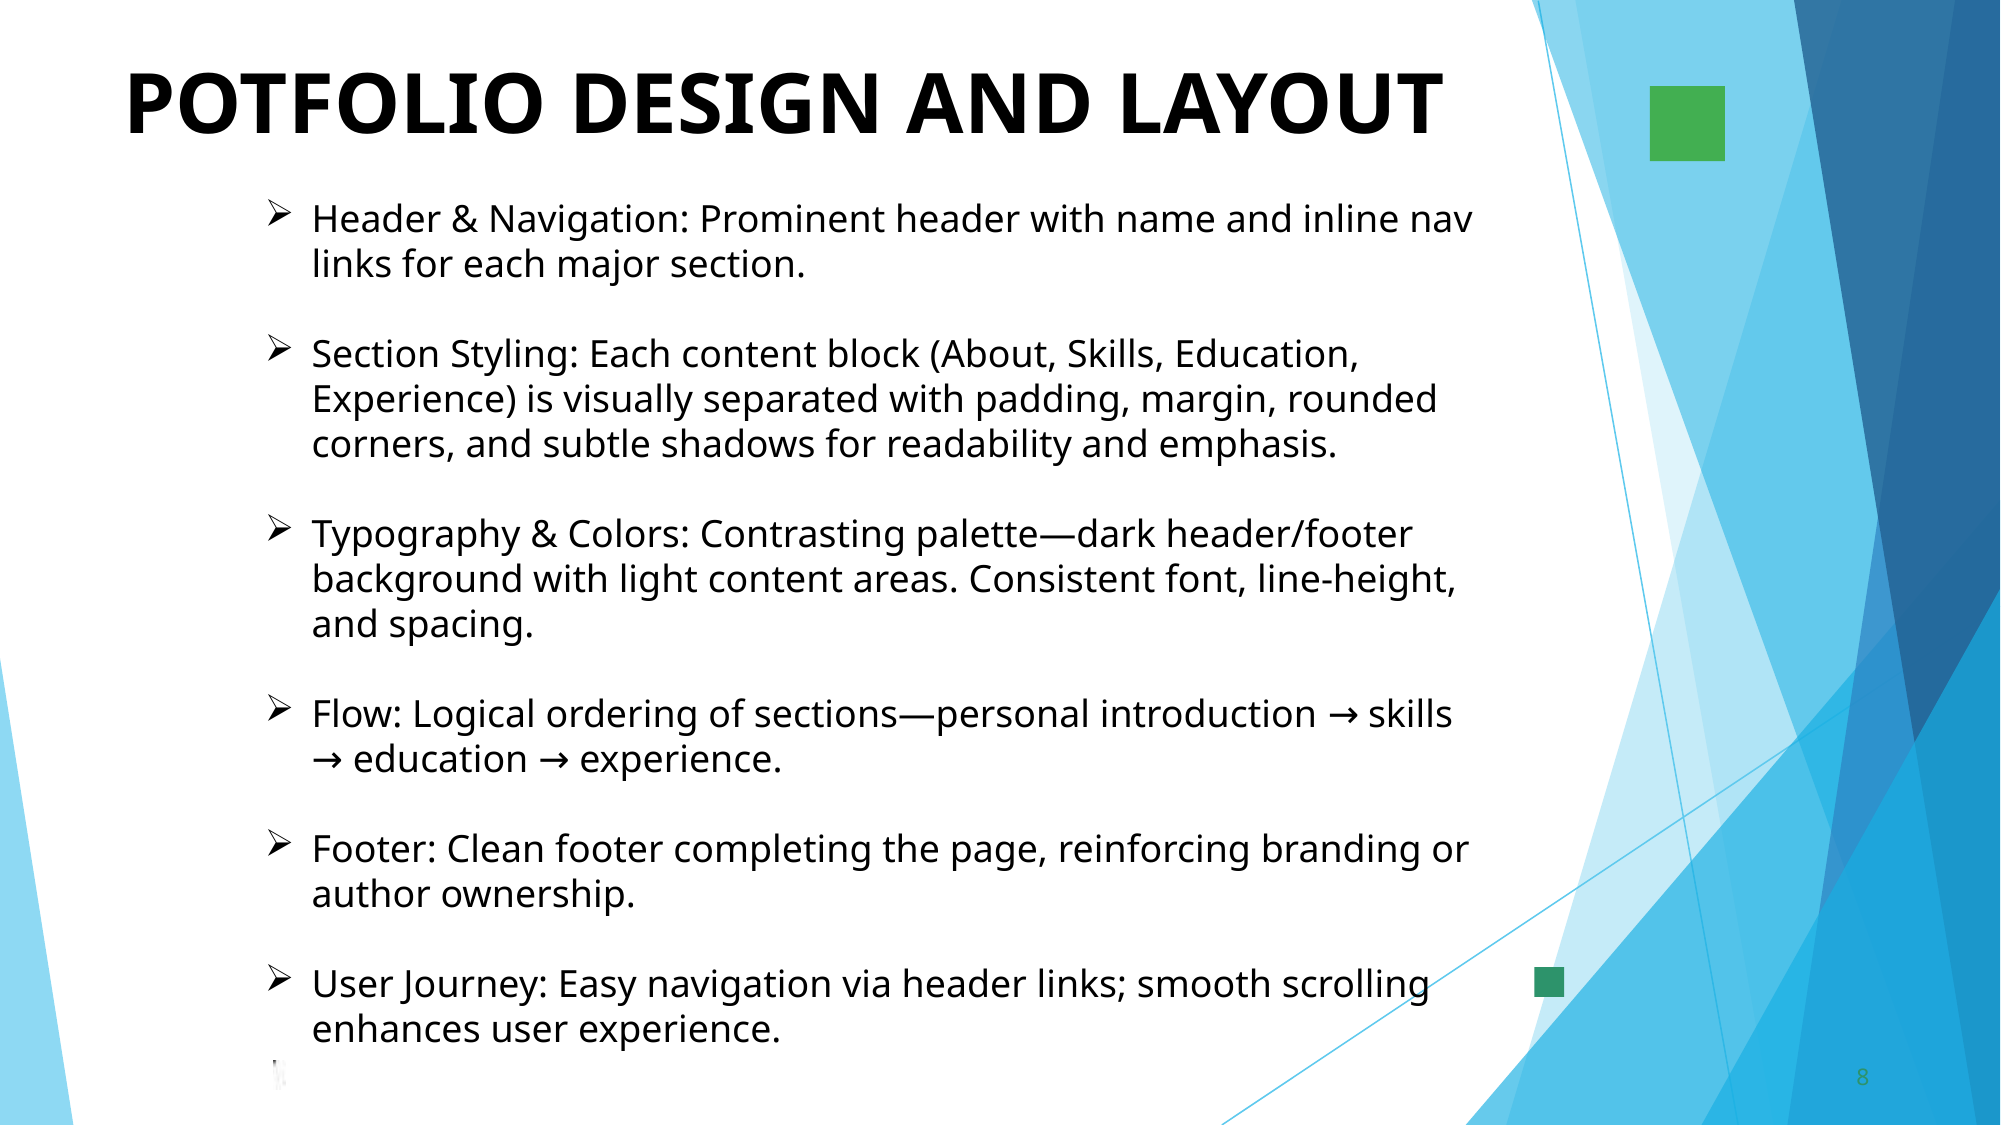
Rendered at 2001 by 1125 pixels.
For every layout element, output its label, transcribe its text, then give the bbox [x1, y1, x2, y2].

text_box [1849, 1061, 1888, 1095]
picture [273, 1060, 287, 1091]
text_box [1534, 967, 1565, 997]
text_box [1649, 86, 1725, 162]
text_box Header & Navigation: Prominent header with name and inline nav links for each major section. Section Styling: Each content block (About, Skills, Education, Experience) is visually separated with padding, margin, rounded corners, and subtle shadows for readability and emphasis. Typography & Colors: Contrasting palette—dark header/footer background with light content areas. Consistent font, line-height, and spacing. Flow: Logical ordering of sections—personal introduction → skills → education → experience. Footer: Clean footer completing the page, reinforcing branding or author ownership. User Journey: Easy navigation via header links; smooth scrolling enhances user experience. [249, 187, 1499, 1103]
text_box POTFOLIO DESIGN AND LAYOUT [121, 47, 1564, 150]
